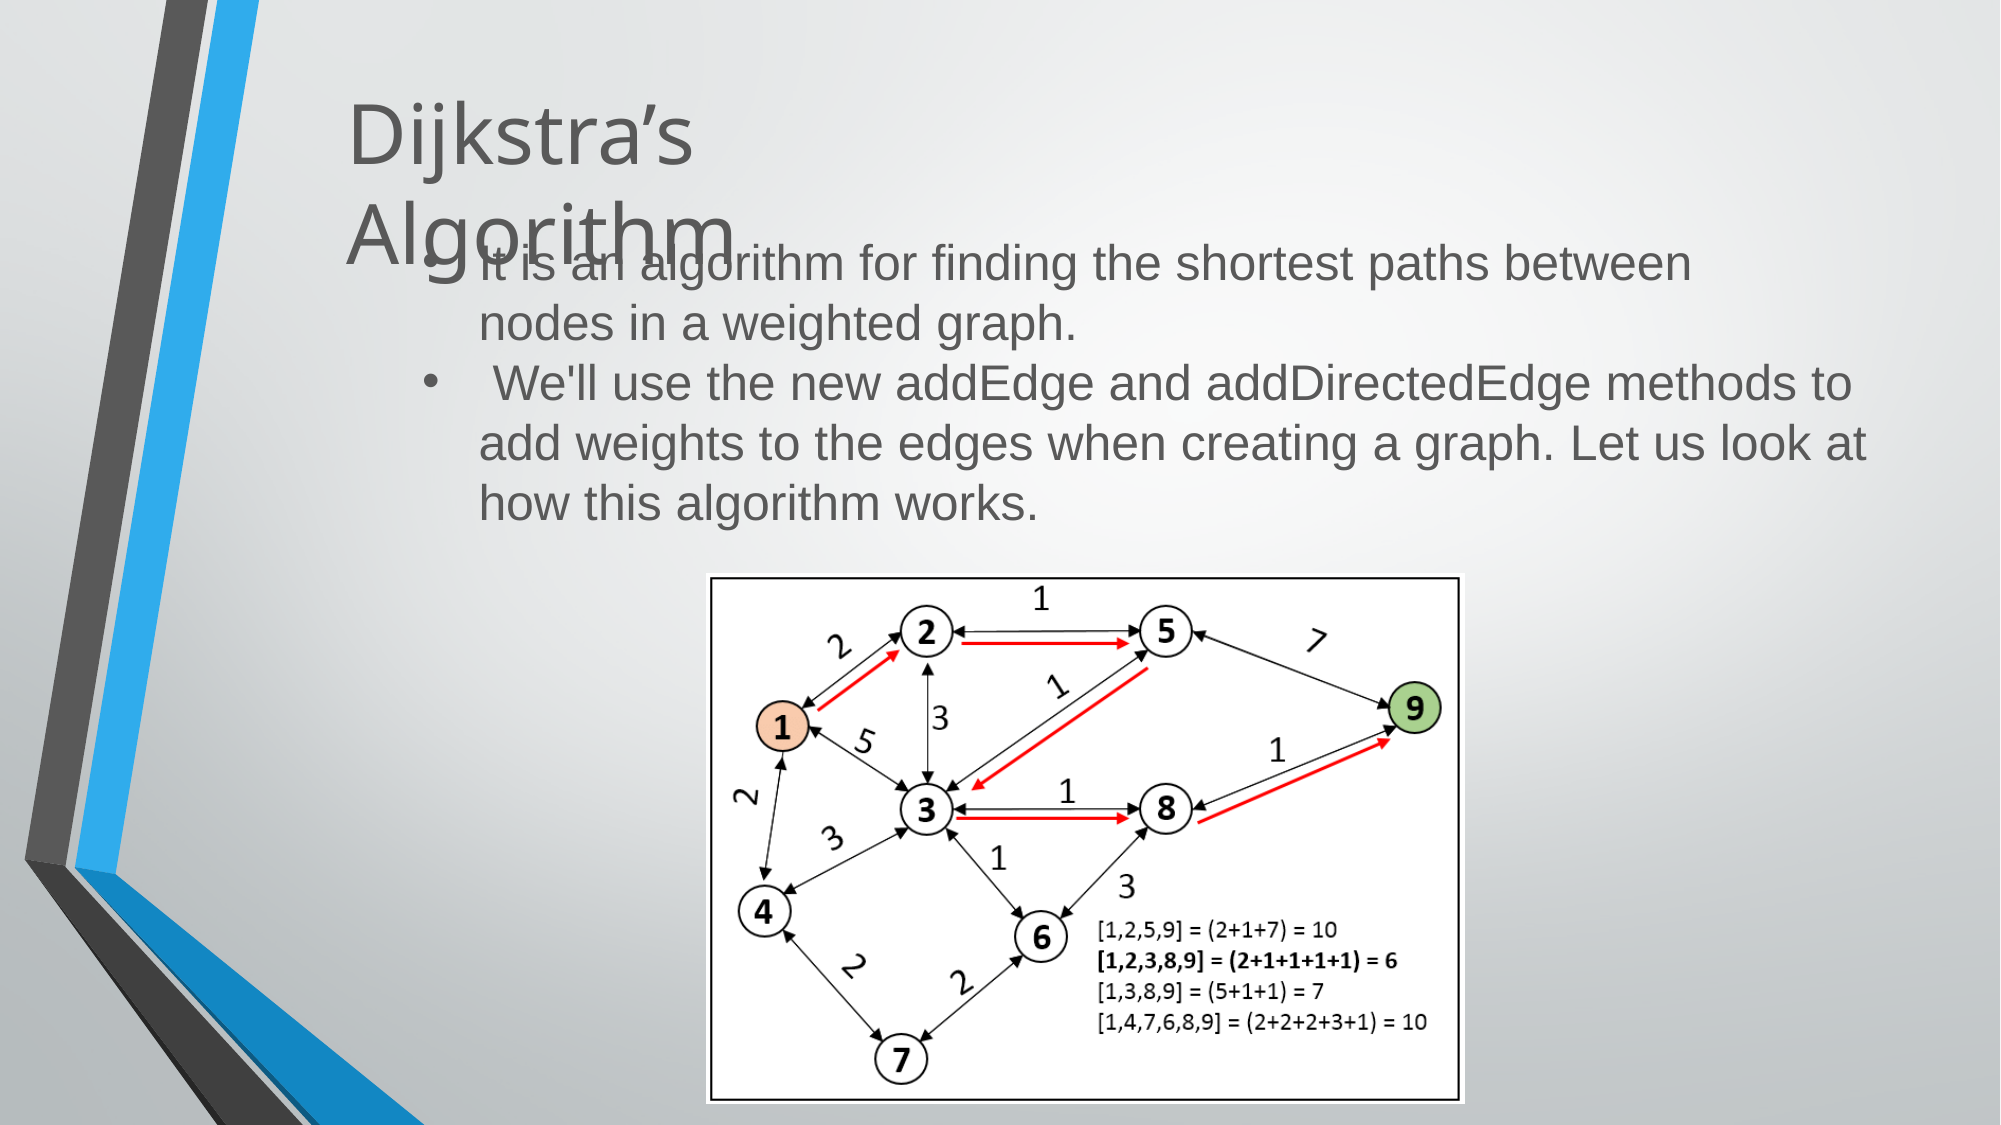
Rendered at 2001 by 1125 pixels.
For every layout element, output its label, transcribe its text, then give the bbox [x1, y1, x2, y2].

text_box It is an algorithm for finding the shortest paths between nodes in a weighted graph. We'll use the new addEdge and addDirectedEdge methods to add weights to the edges when creating a graph. Let us look at how this algorithm works. [407, 222, 1955, 538]
text_box Dijkstra’s Algorithm [331, 73, 1082, 289]
picture [706, 573, 1465, 1104]
